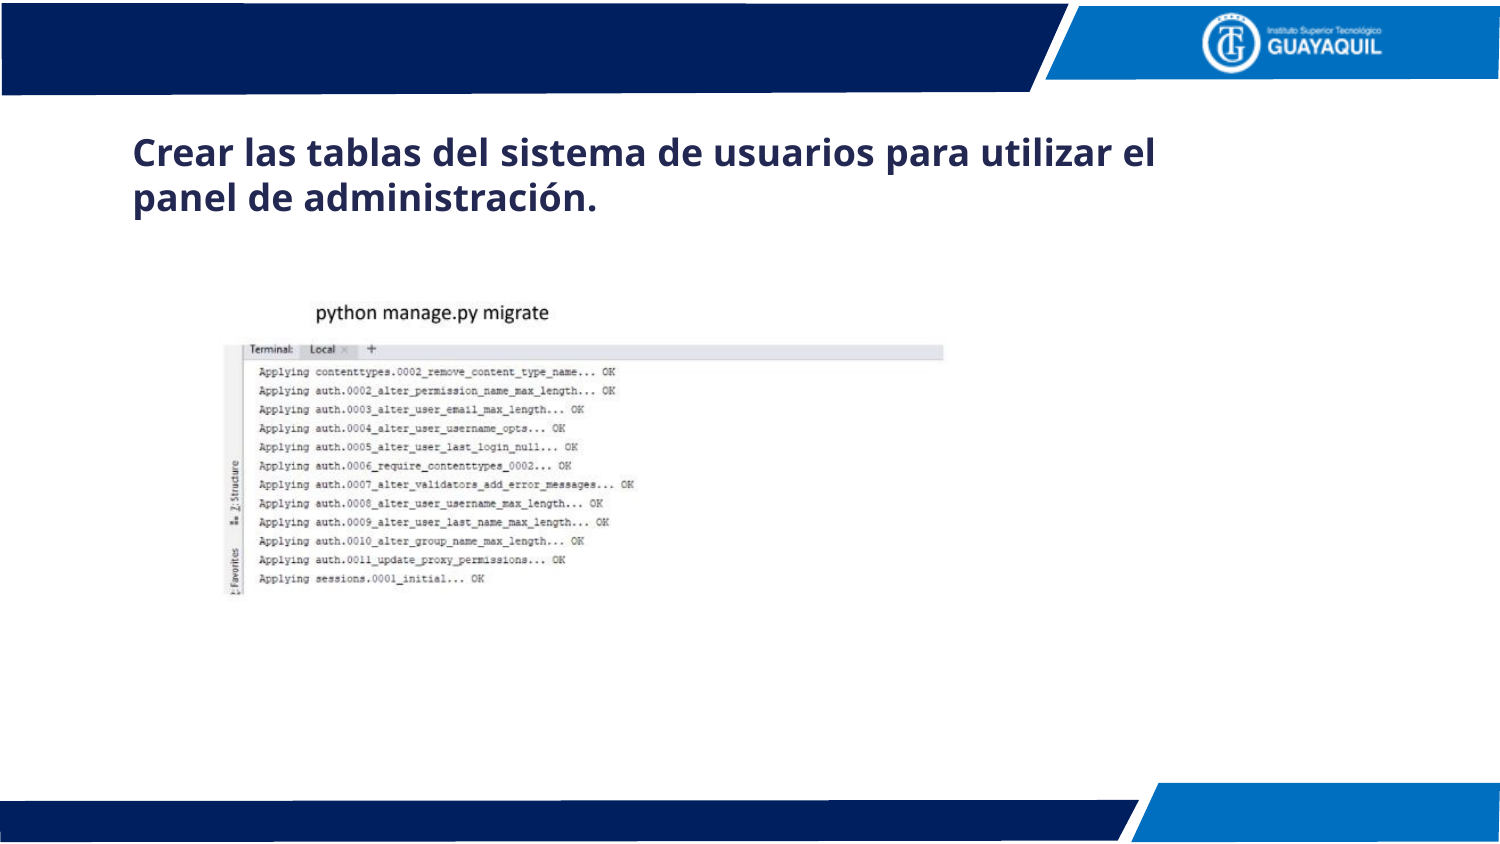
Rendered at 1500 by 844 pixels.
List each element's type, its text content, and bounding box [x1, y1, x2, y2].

picture [1198, 10, 1386, 77]
picture [219, 301, 948, 602]
text_box Crear las tablas del sistema de usuarios para utilizar el panel de administración. [130, 126, 1216, 220]
